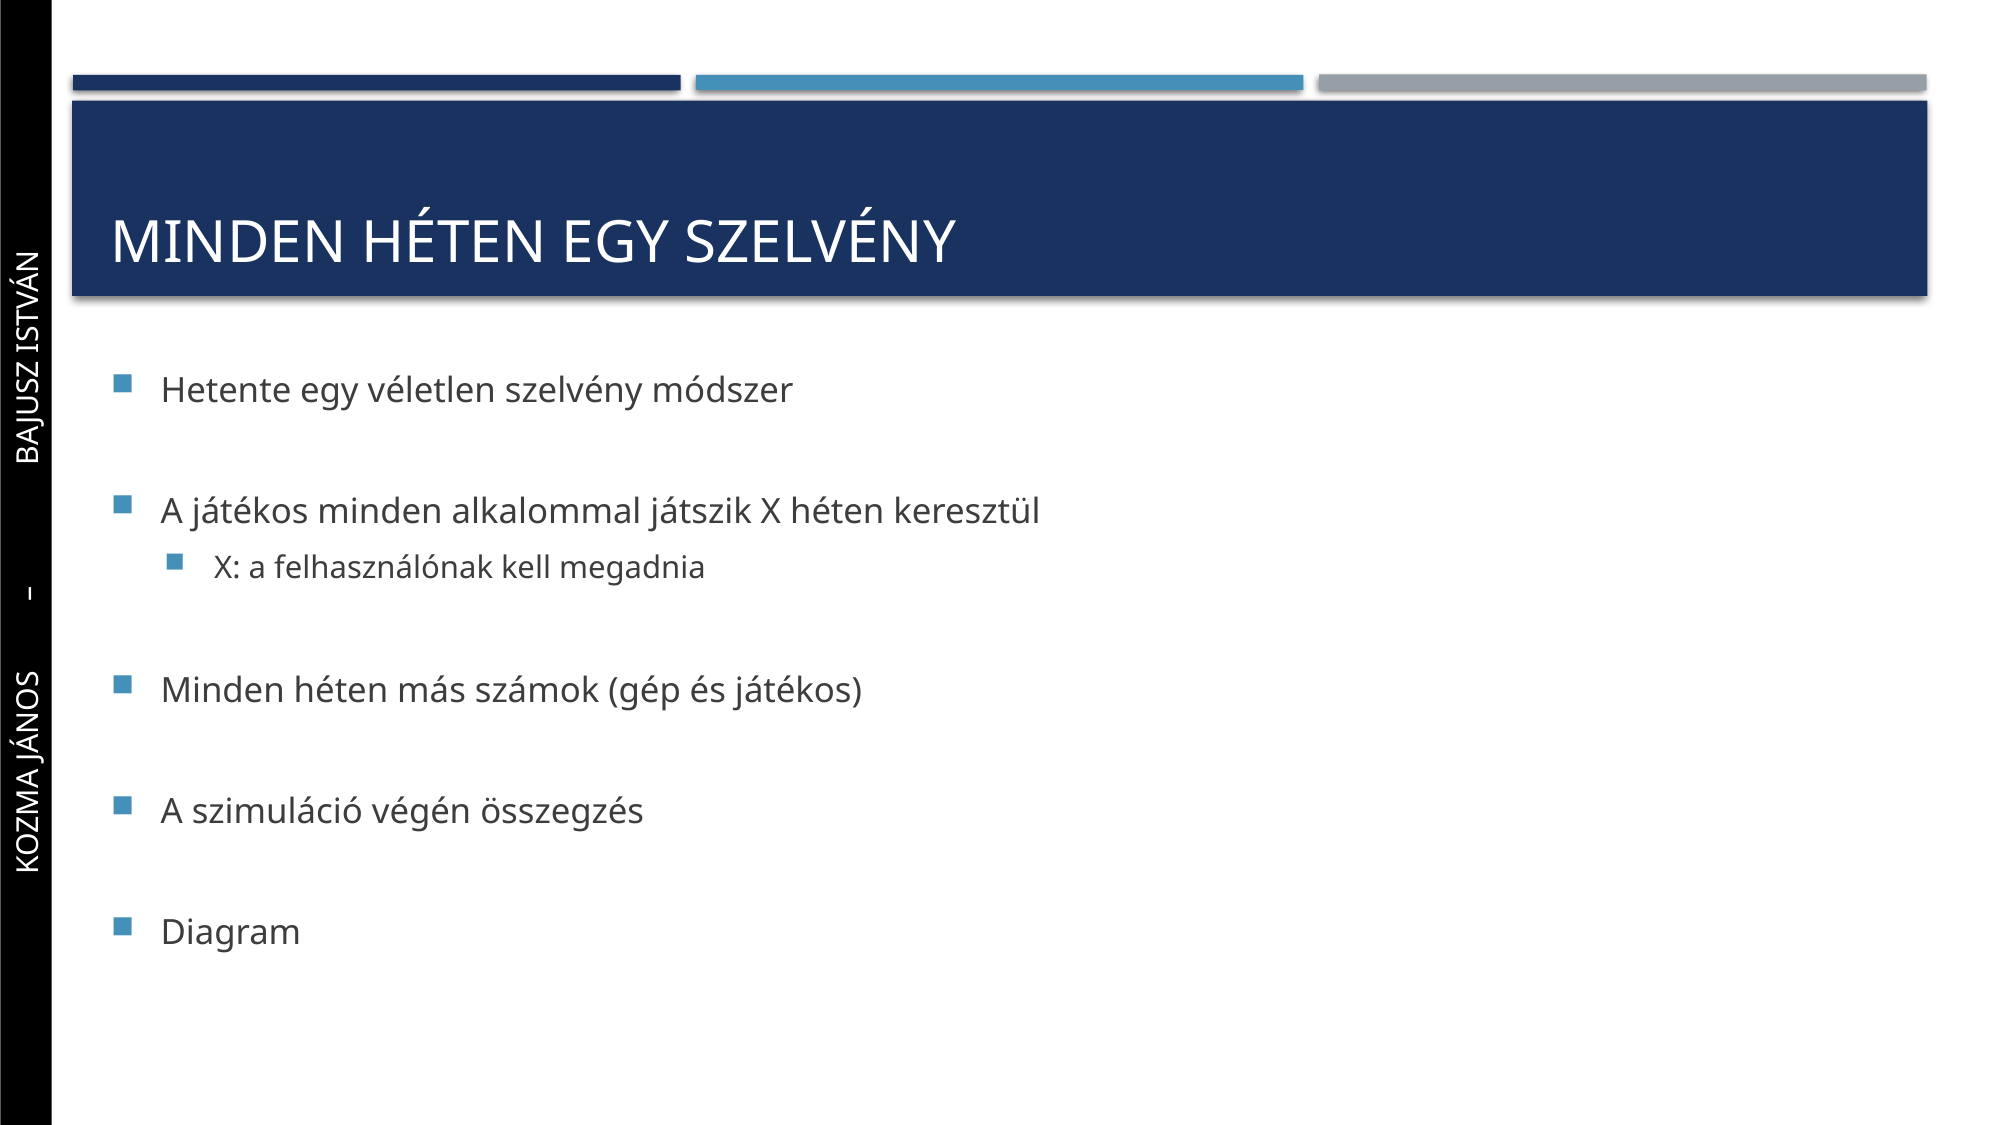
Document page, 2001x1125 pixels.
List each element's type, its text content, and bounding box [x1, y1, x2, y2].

title Minden héten egy szelvény [95, 115, 1905, 282]
list Hetente egy véletlen szelvény módszer A játékos minden alkalommal játszik X héten keresztül X: a felhasználónak kell megadnia Minden héten más számok (gép és játékos) A szimuláció végén összegzés Diagram [95, 357, 1905, 962]
text_box Kozma jános – bajusz istván [0, 0, 52, 1125]
